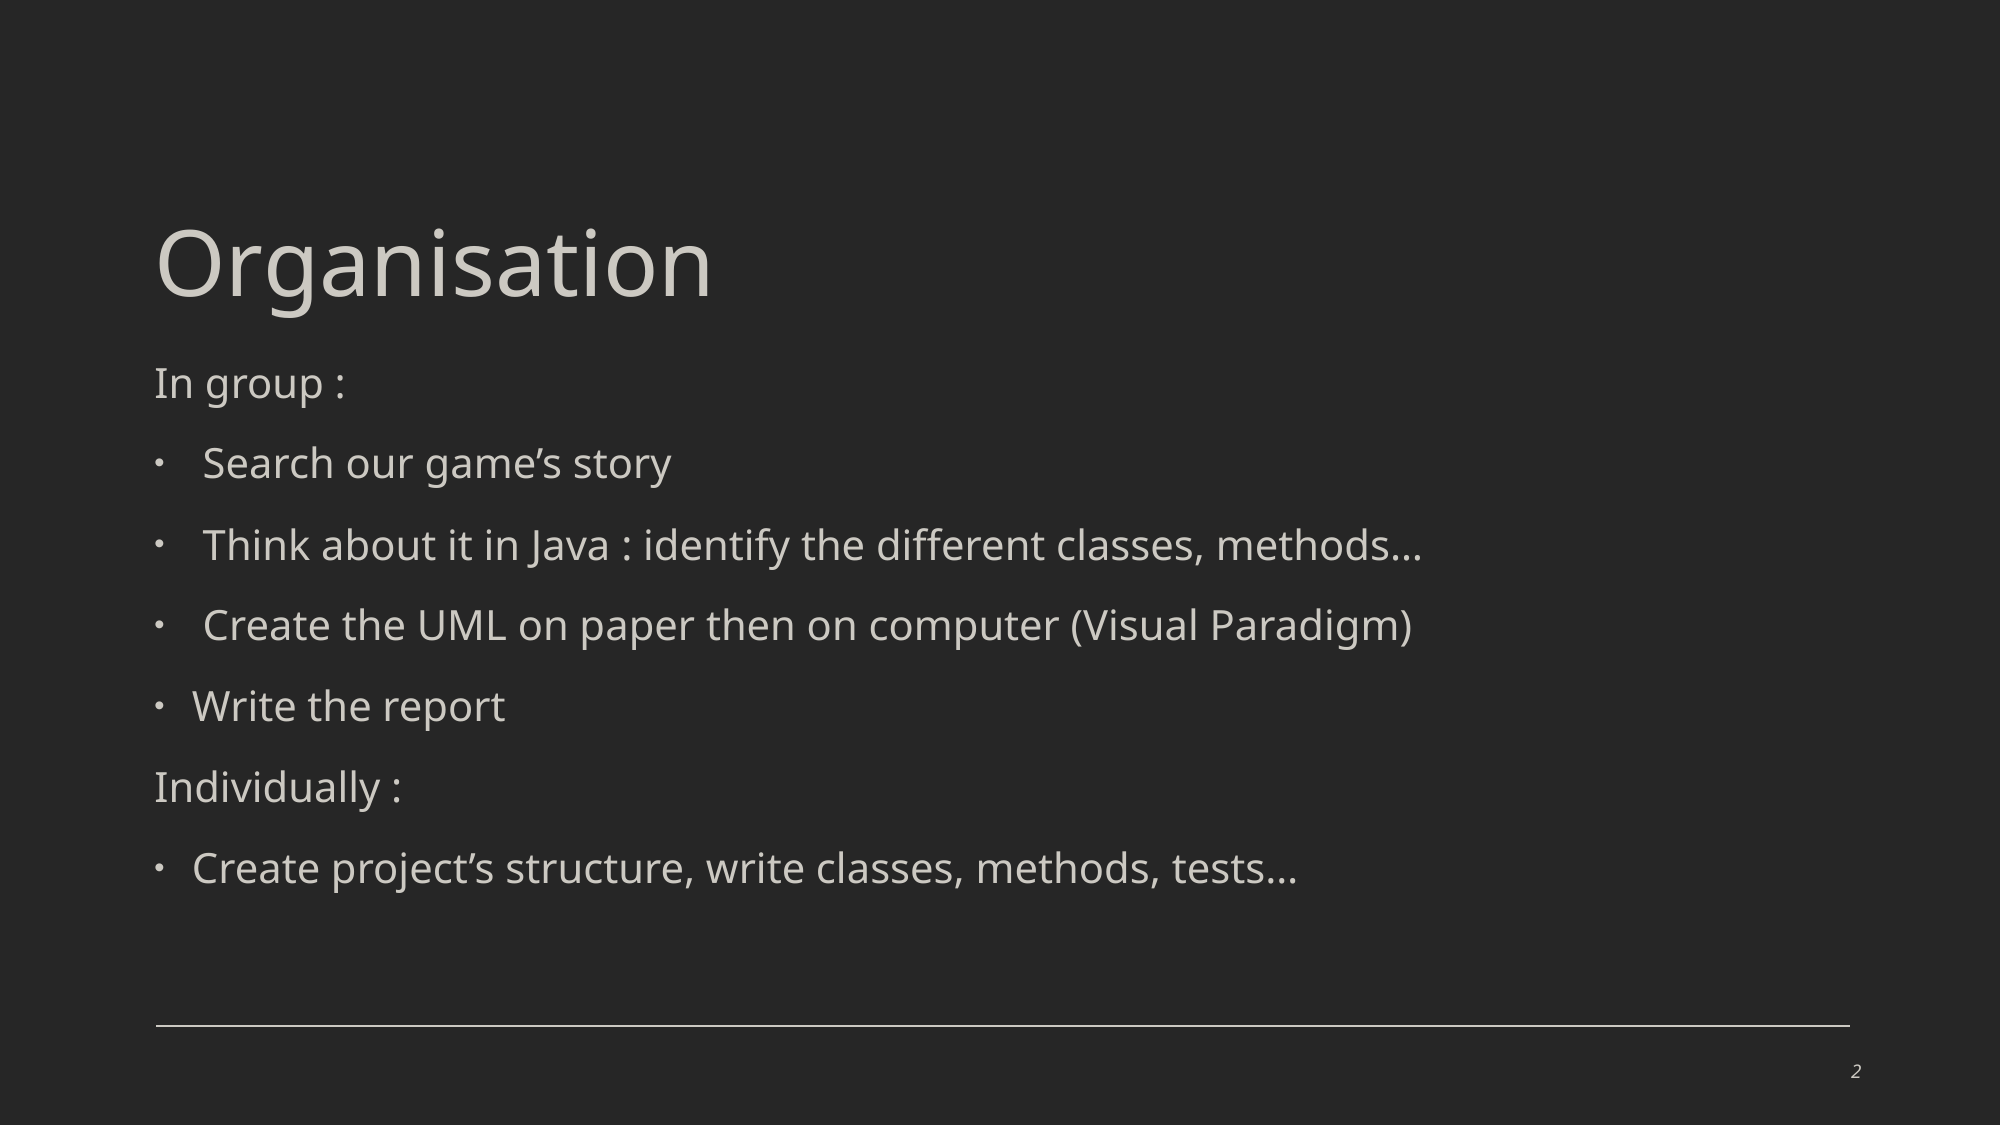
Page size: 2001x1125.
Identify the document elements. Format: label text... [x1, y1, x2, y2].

title Organisation [139, 143, 1850, 322]
list In group : Search our game’s story Think about it in Java : identify the different classes, methods… Create the UML on paper then on computer (Visual Paradigm) Write the report Individually : Create project’s structure, write classes, methods, tests… [139, 338, 1850, 980]
slide_number 2 [1775, 1042, 1877, 1103]
